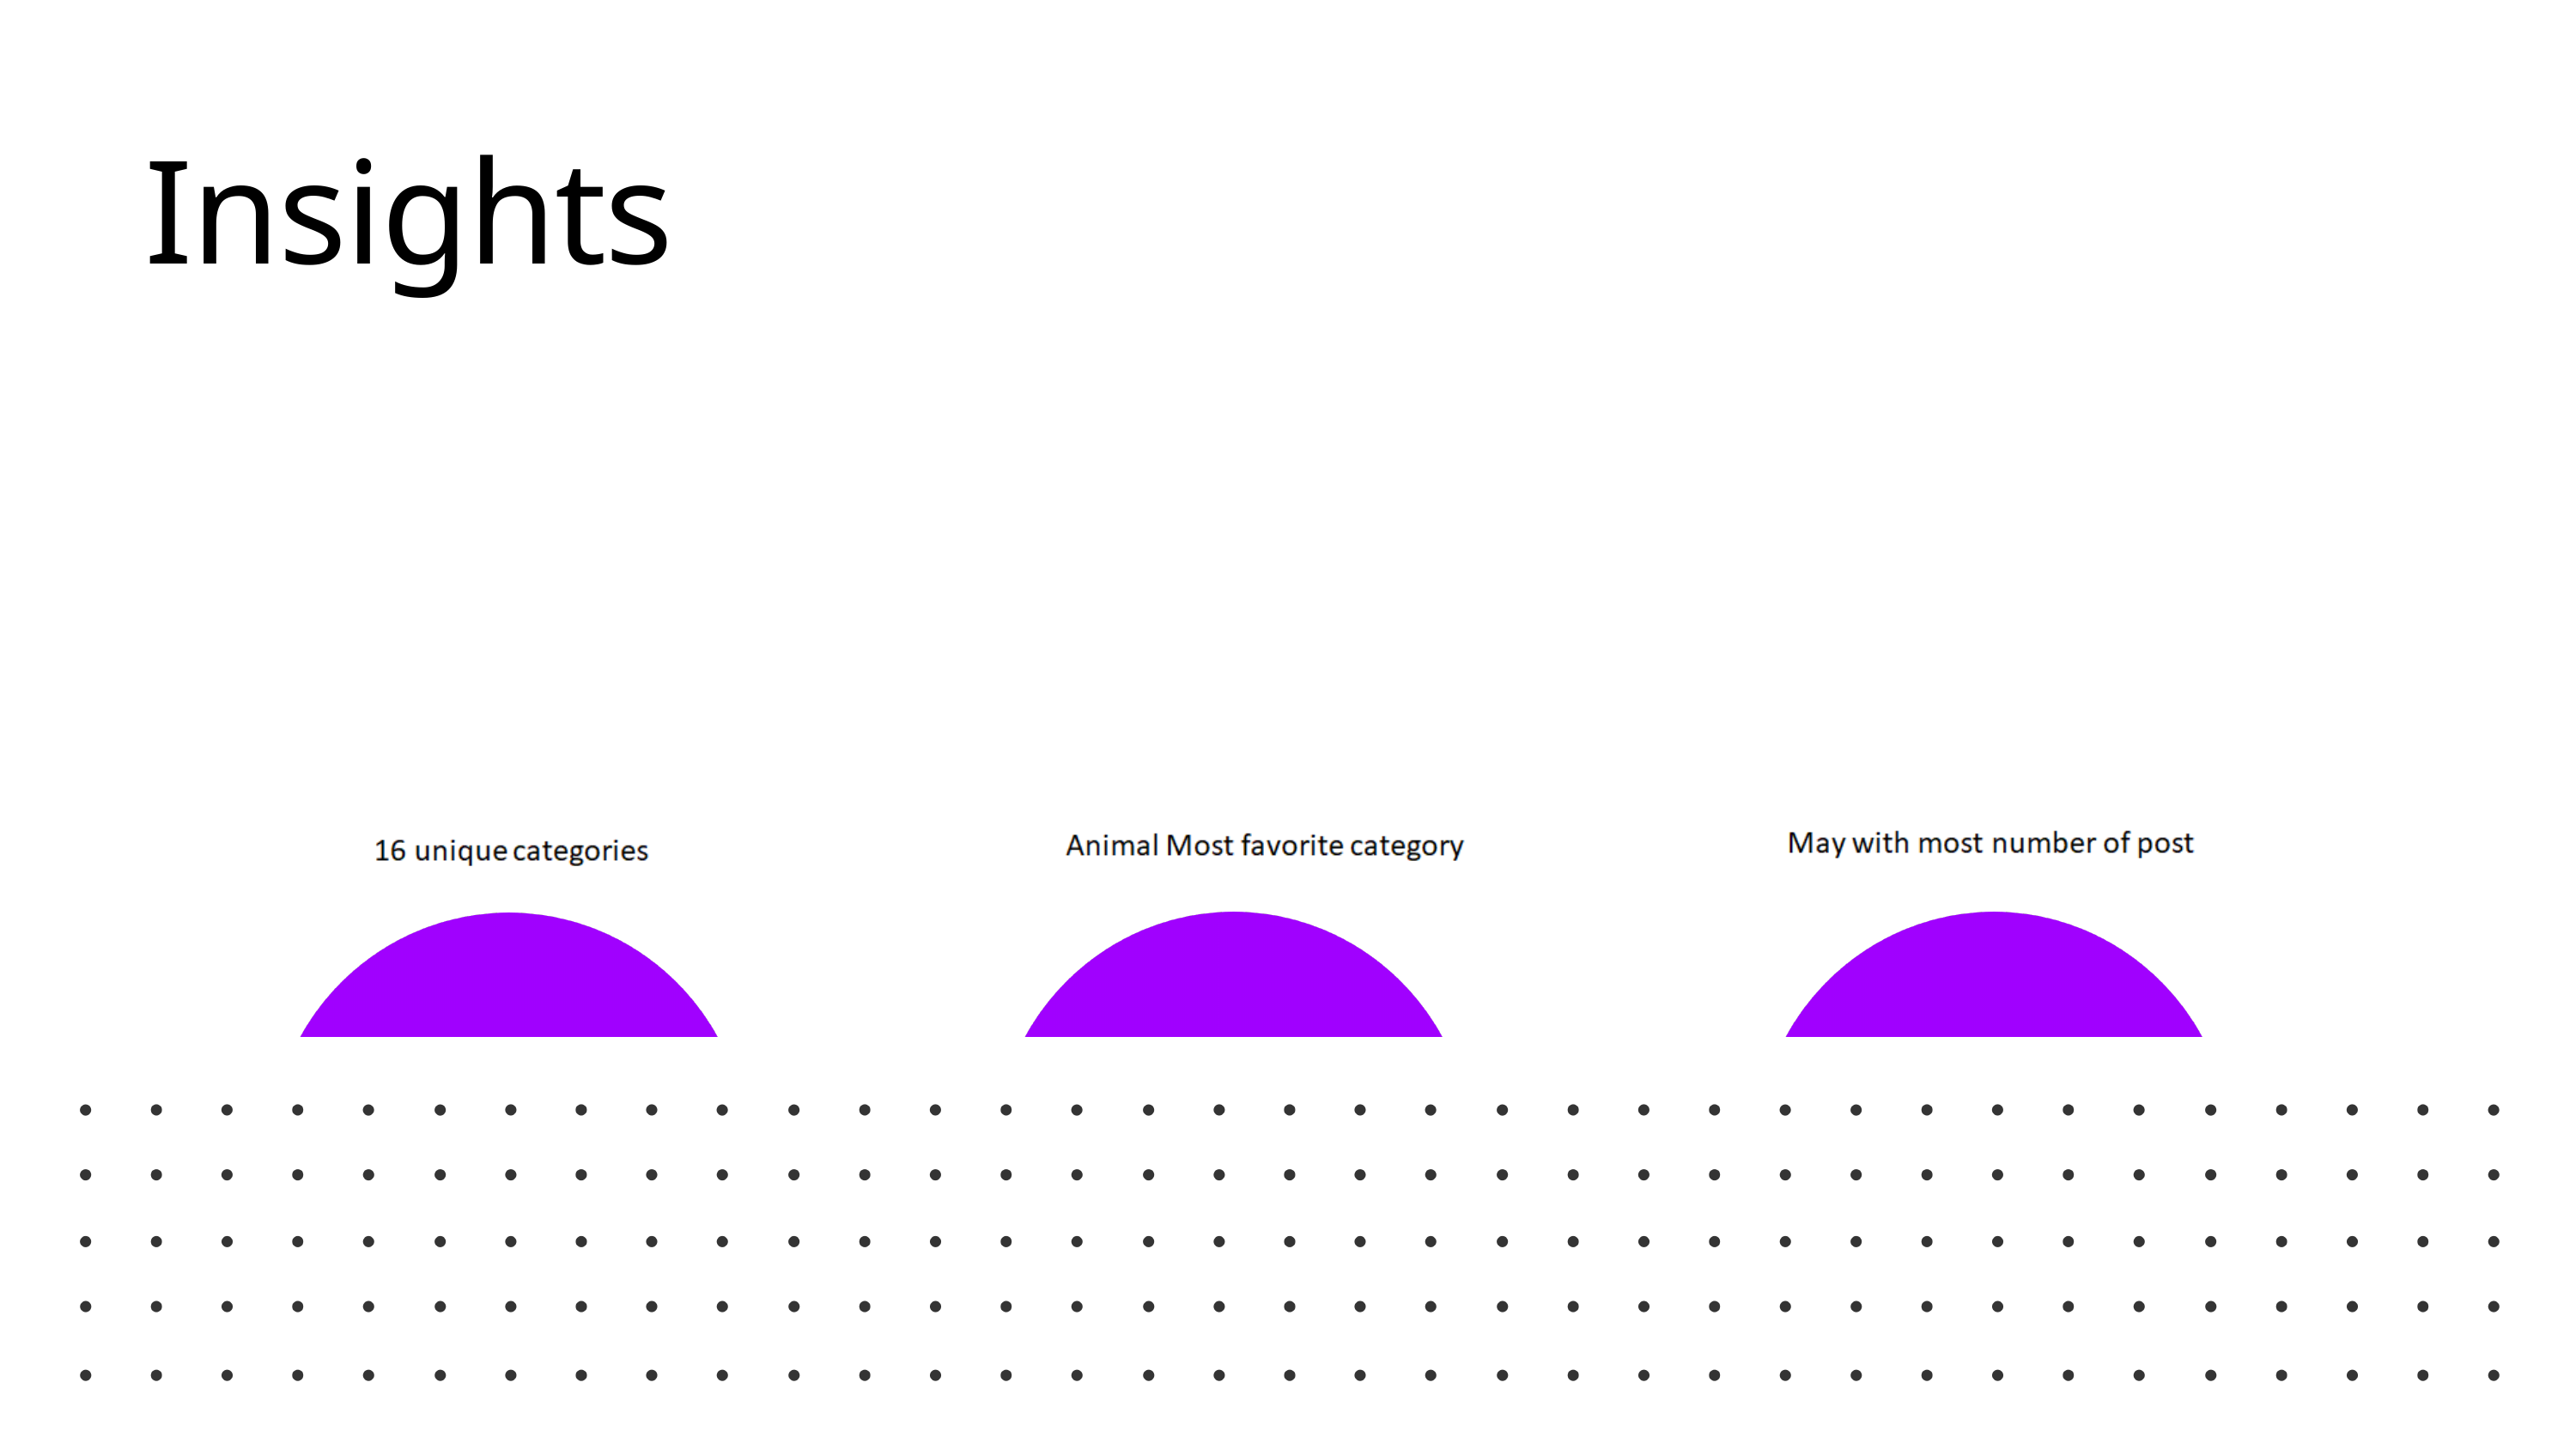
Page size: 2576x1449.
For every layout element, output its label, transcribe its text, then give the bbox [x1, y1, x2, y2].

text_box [72, 1099, 2504, 1385]
picture [1784, 912, 2204, 1037]
picture [1024, 912, 1443, 1037]
picture [1766, 812, 2221, 882]
picture [354, 820, 669, 889]
picture [1046, 815, 1485, 884]
text_box Insights [144, 121, 799, 294]
picture [299, 912, 719, 1037]
